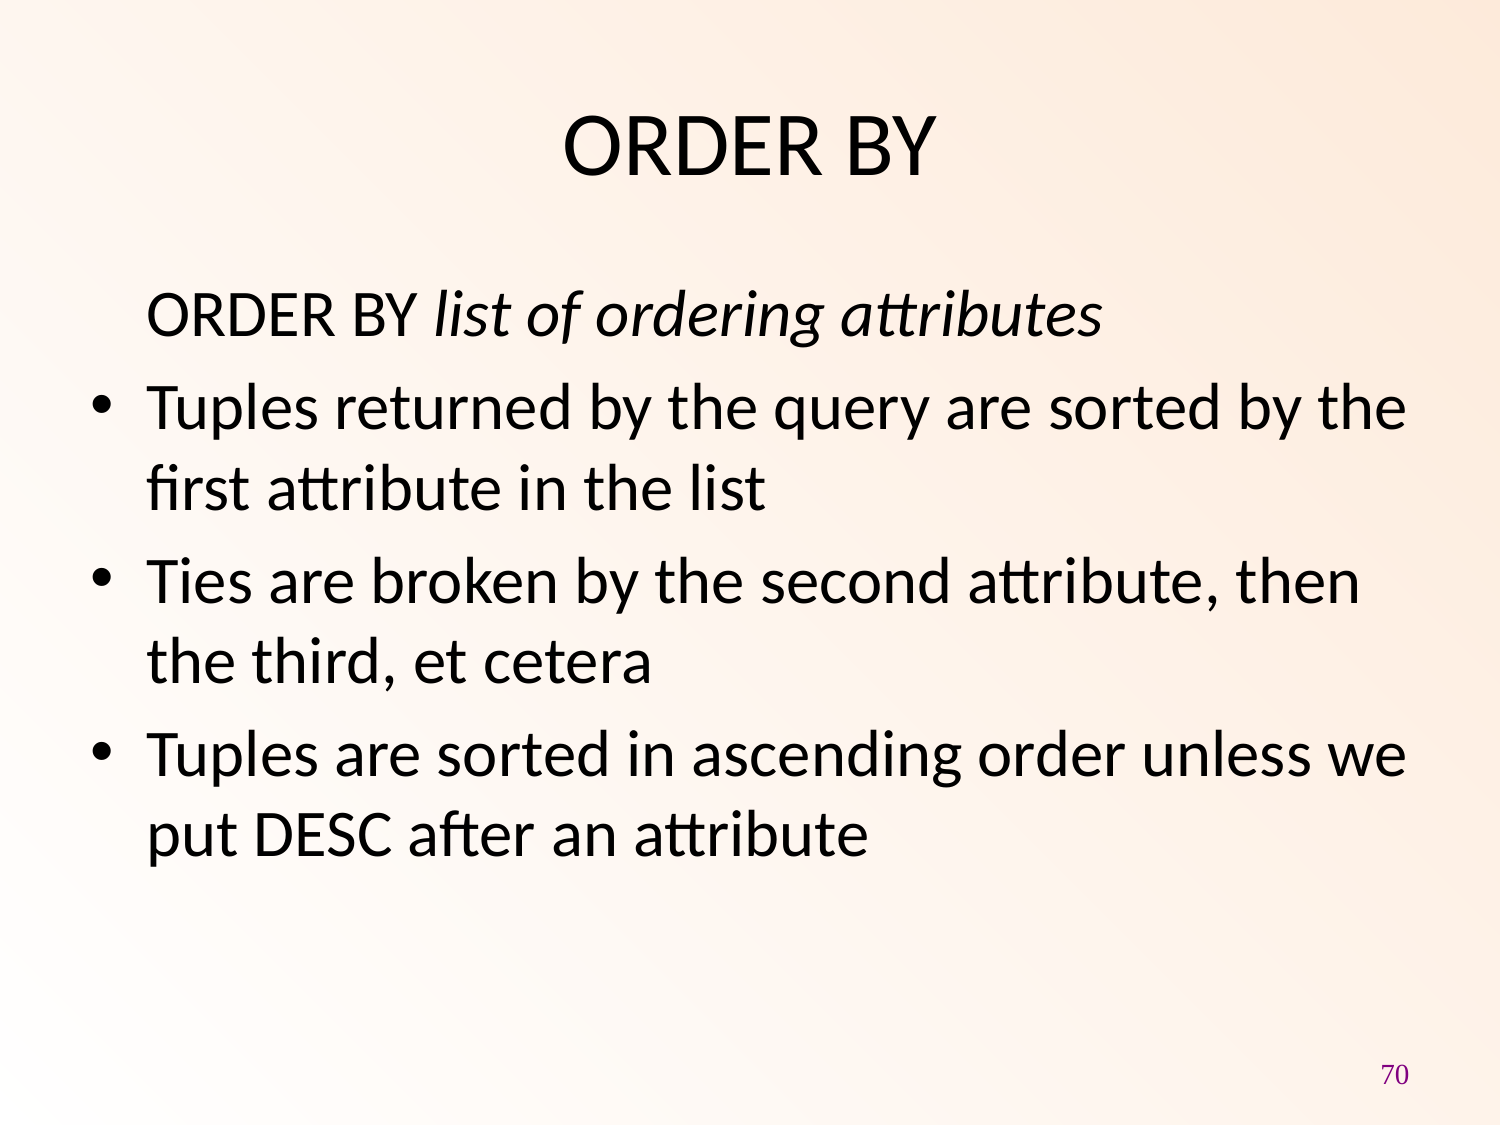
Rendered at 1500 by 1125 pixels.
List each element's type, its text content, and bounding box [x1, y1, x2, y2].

slide_number 70 [1074, 1042, 1425, 1103]
list ORDER BY list of ordering attributes Tuples returned by the query are sorted by the first attribute in the list Ties are broken by the second attribute, then the third, et cetera Tuples are sorted in ascending order unless we put DESC after an attribute [75, 262, 1425, 1005]
title ORDER BY [75, 45, 1425, 233]
